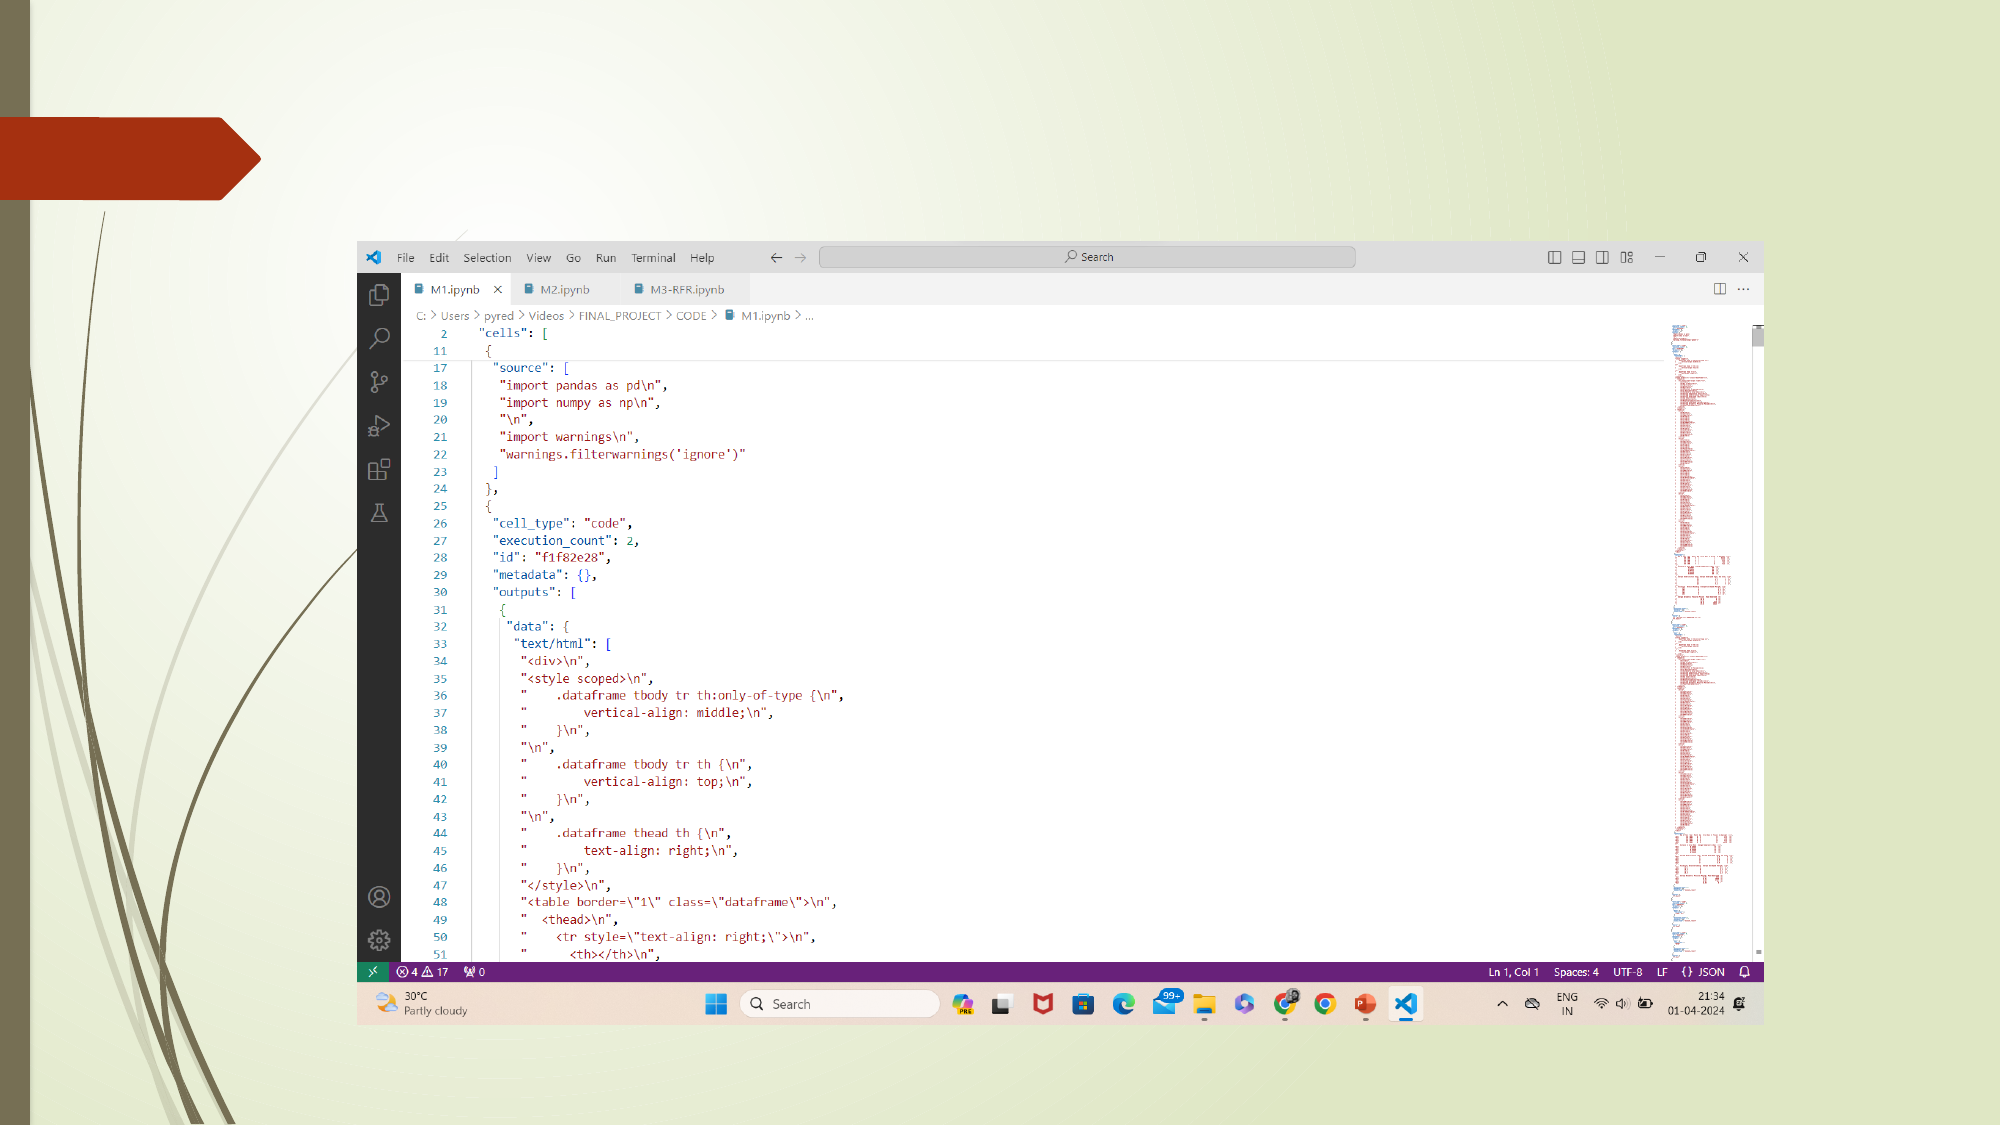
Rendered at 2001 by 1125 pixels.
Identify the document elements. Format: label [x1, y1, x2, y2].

list [357, 240, 1764, 1026]
